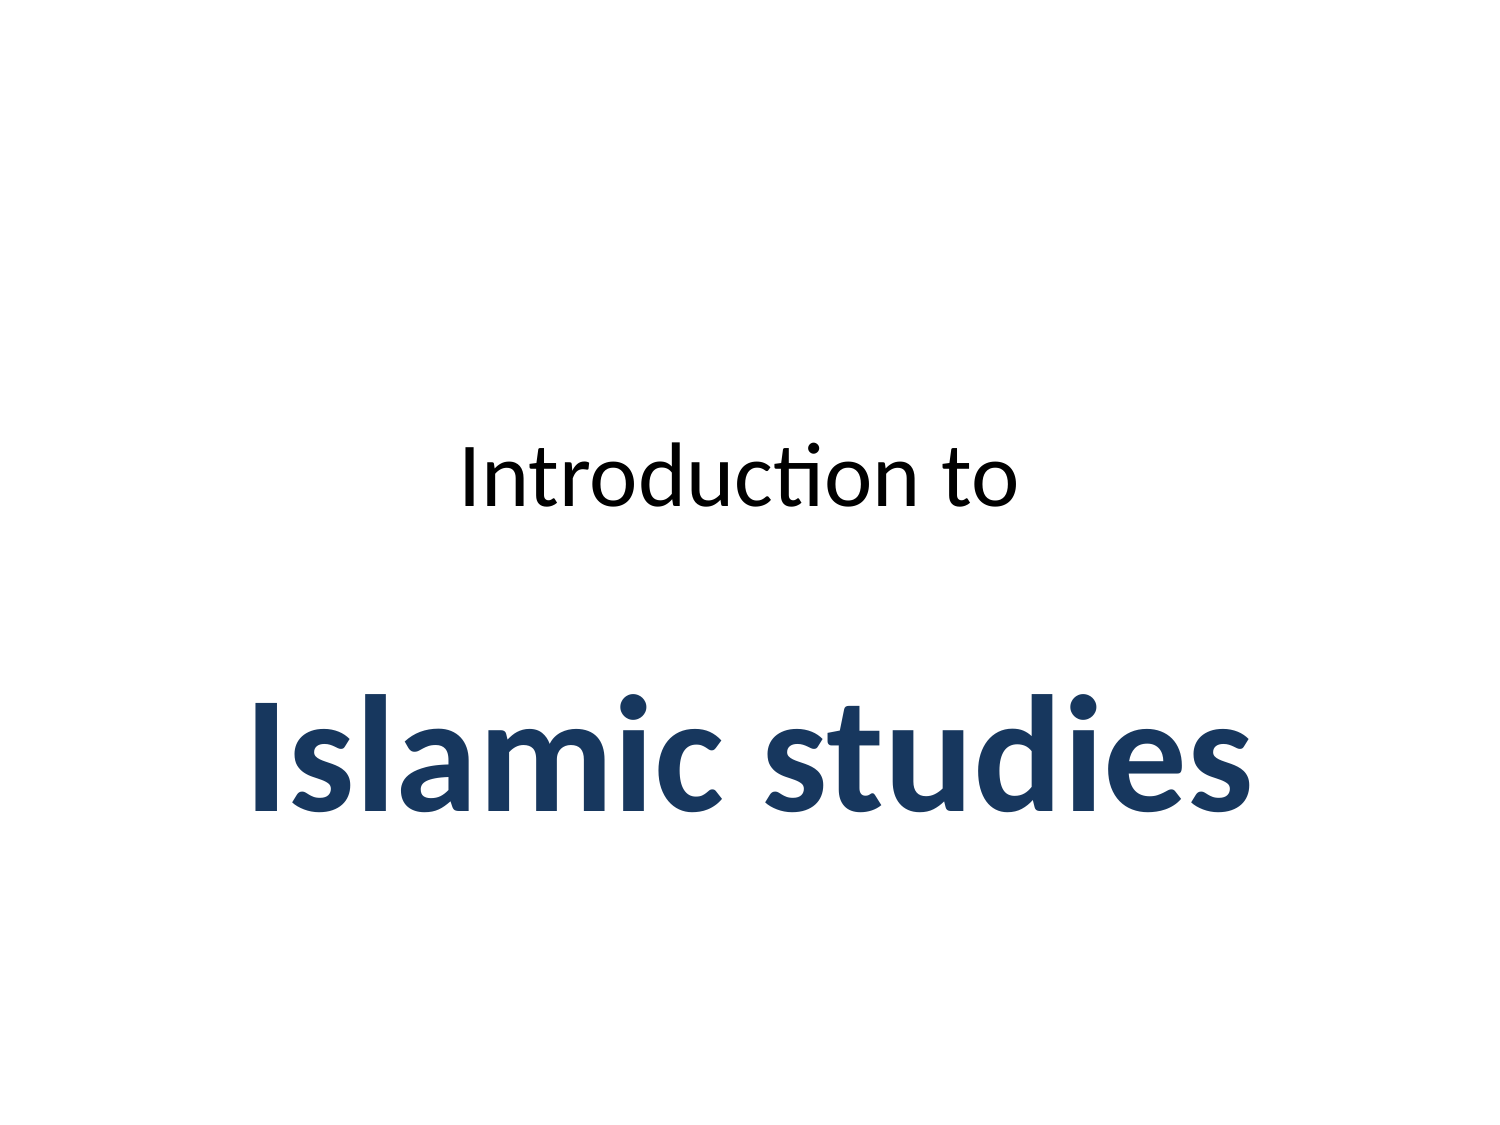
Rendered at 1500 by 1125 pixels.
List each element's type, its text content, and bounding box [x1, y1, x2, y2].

subtitle Islamic studies [225, 637, 1275, 925]
title Introduction to [112, 349, 1388, 591]
